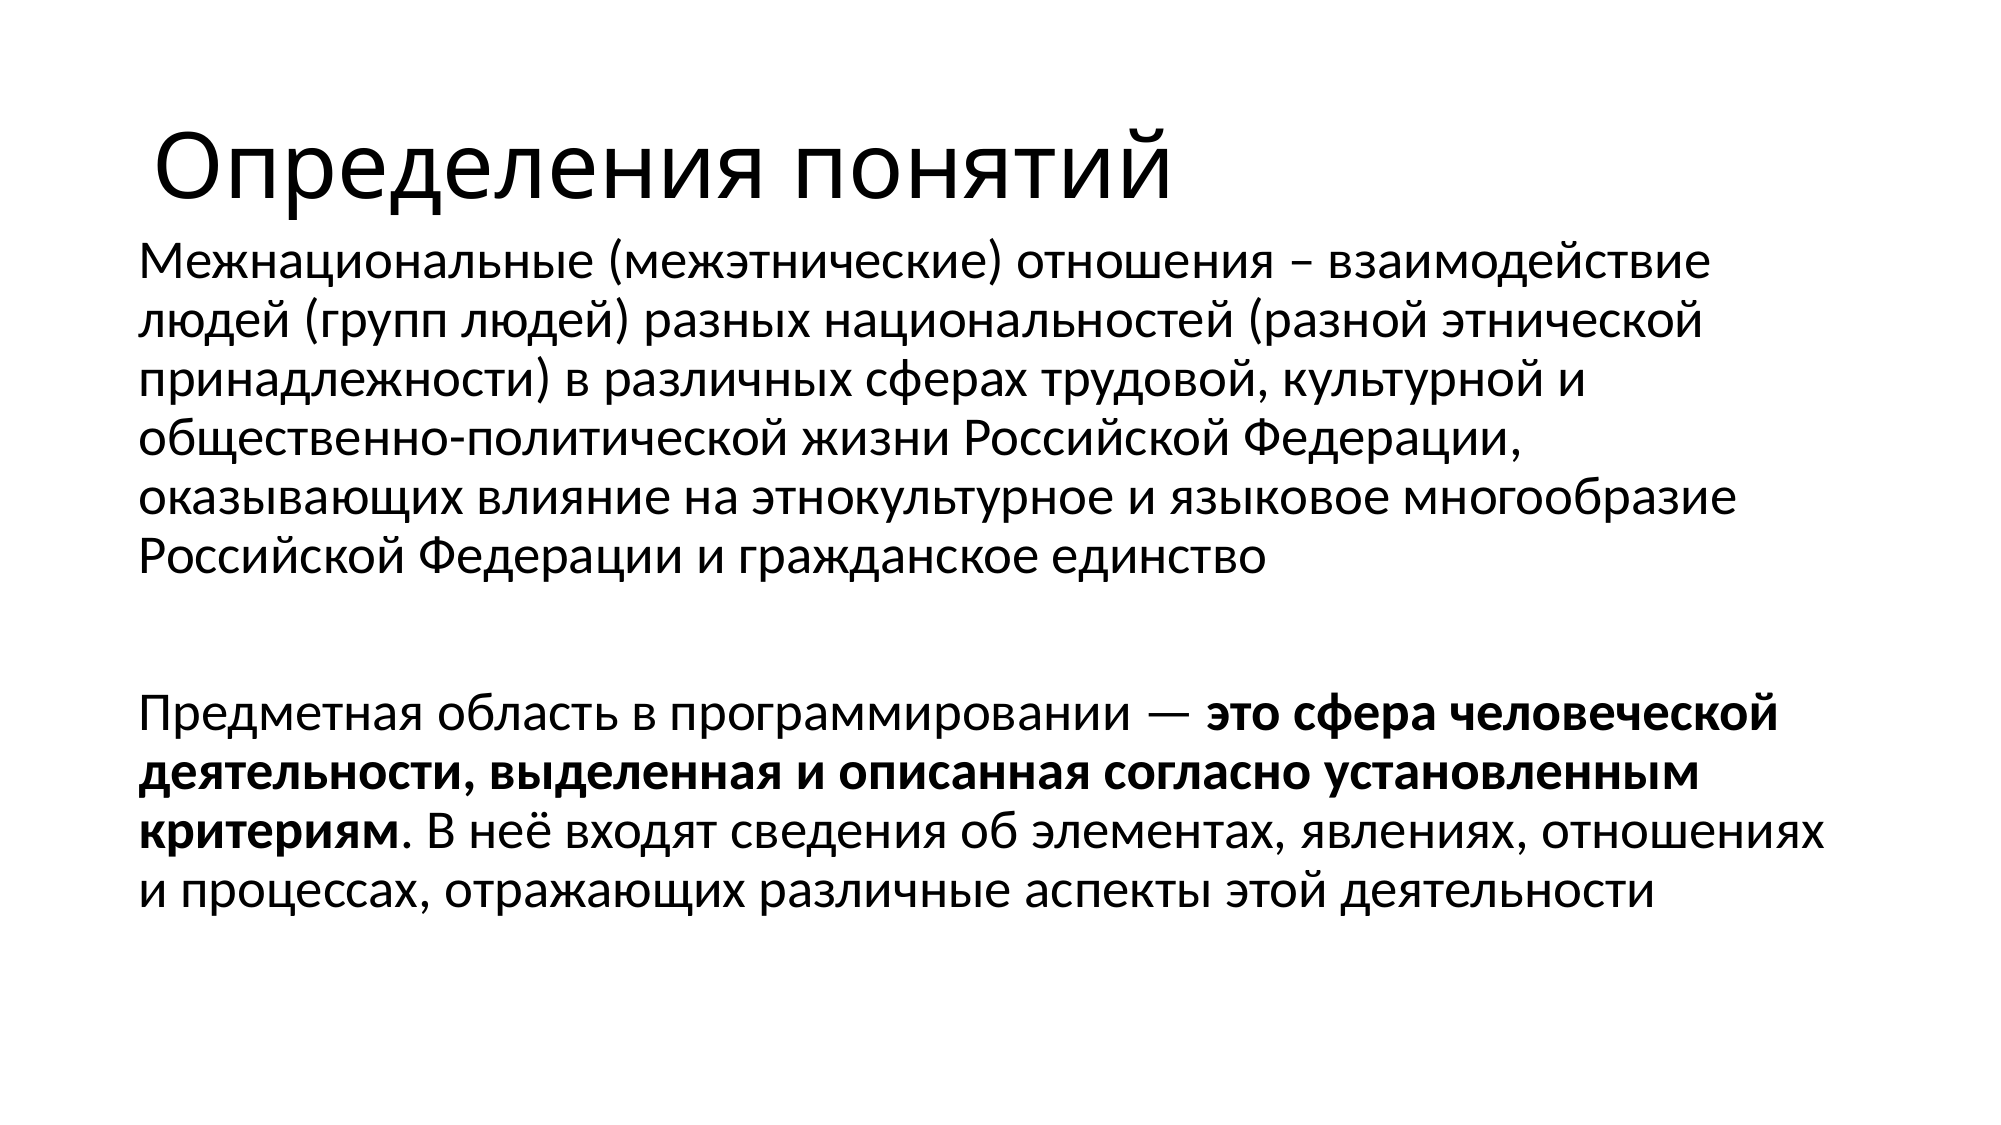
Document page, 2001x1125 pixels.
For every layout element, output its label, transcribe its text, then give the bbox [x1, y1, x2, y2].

list Межнациональные (межэтнические) отношения – взаимодействие людей (групп людей) разных национальностей (разной этнической принадлежности) в различных сферах трудовой, культурной и общественно-политической жизни Российской Федерации, оказывающих влияние на этнокультурное и языковое многообразие Российской Федерации и гражданское единство Предметная область в программировании — это сфера человеческой деятельности, выделенная и описанная согласно установленным критериям. В неё входят сведения об элементах, явлениях, отношениях и процессах, отражающих различные аспекты этой деятельности [123, 223, 1849, 938]
title Определения понятий [137, 59, 1863, 278]
